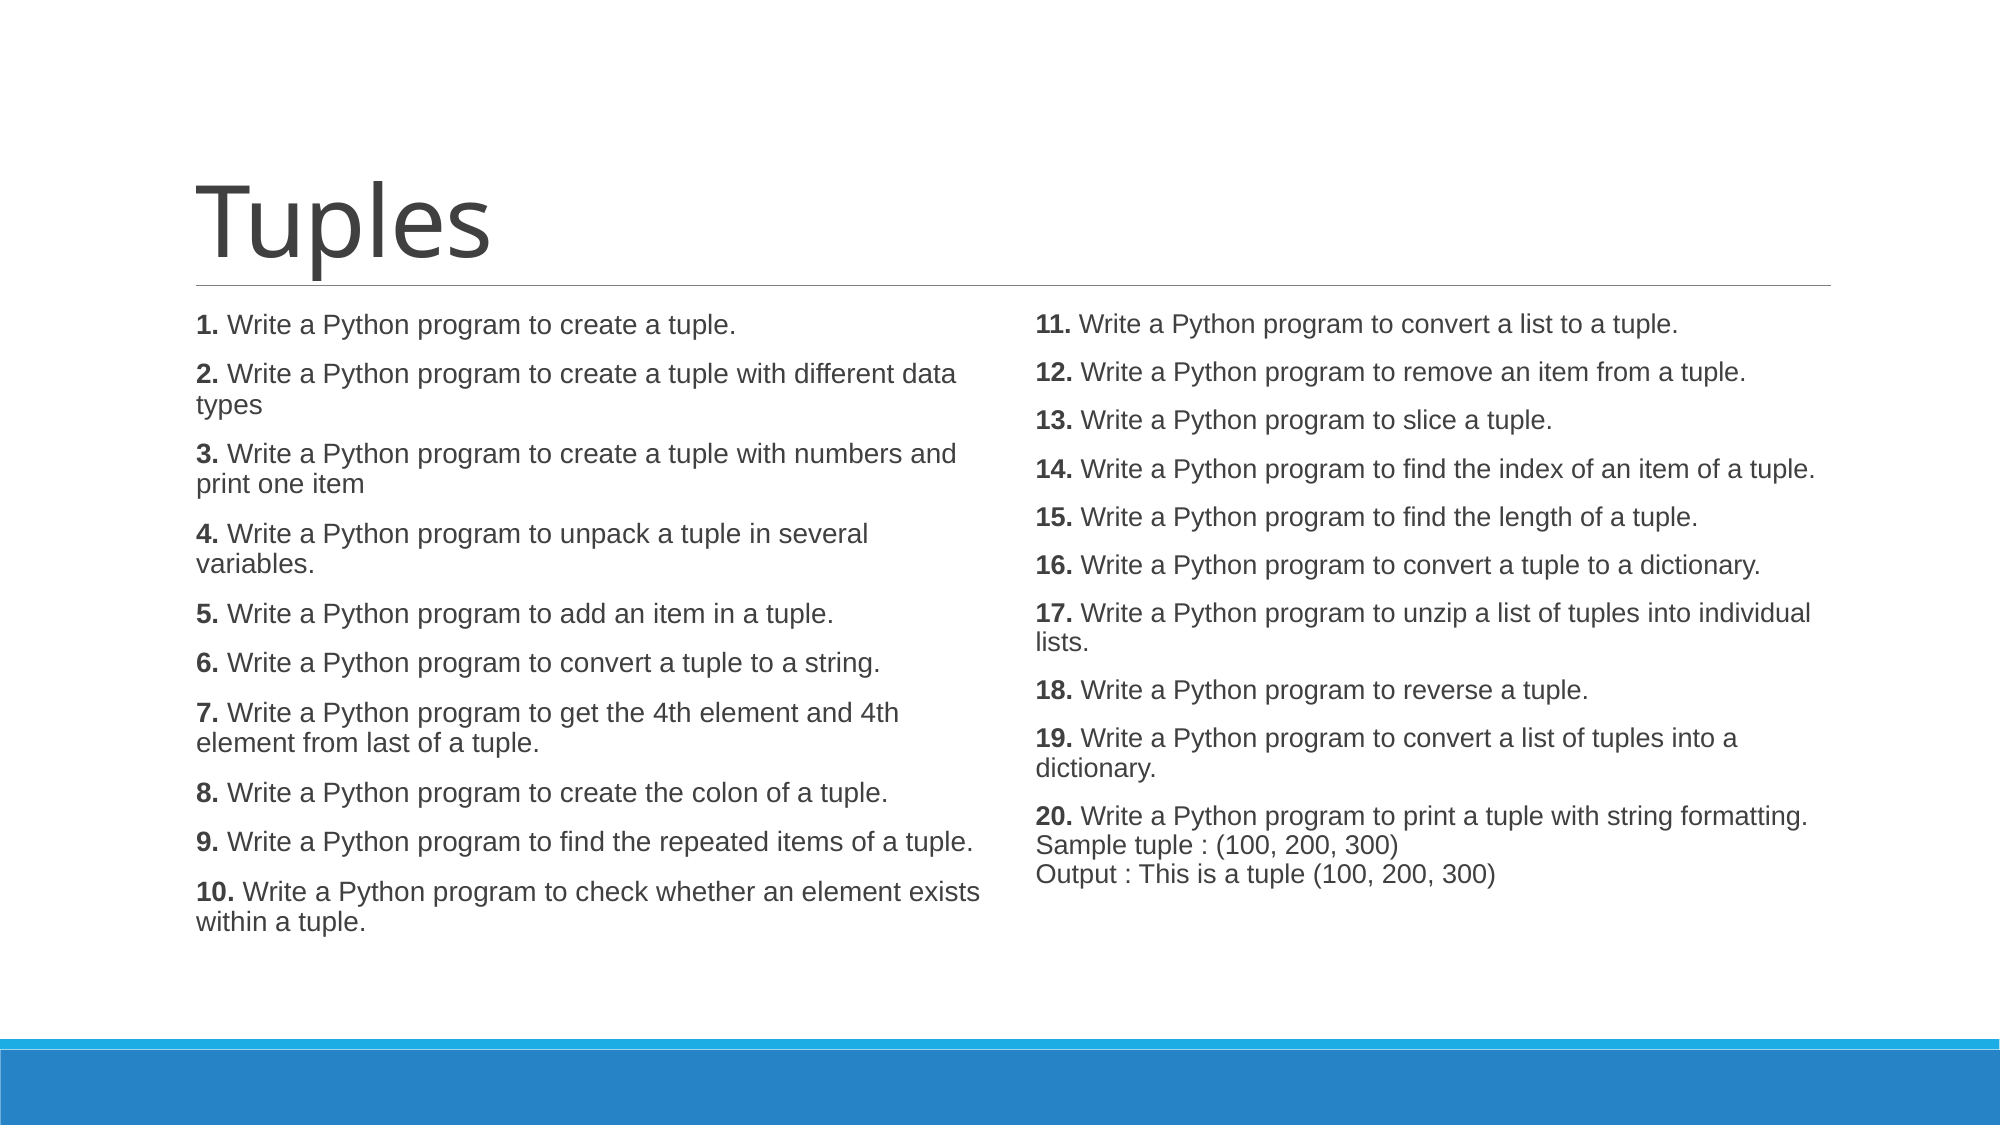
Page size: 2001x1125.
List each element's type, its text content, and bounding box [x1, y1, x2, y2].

title Tuples [180, 47, 1830, 285]
list 1. Write a Python program to create a tuple. 2. Write a Python program to create a tuple with different data types 3. Write a Python program to create a tuple with numbers and print one item 4. Write a Python program to unpack a tuple in several variables. 5. Write a Python program to add an item in a tuple. 6. Write a Python program to convert a tuple to a string. 7. Write a Python program to get the 4th element and 4th element from last of a tuple. 8. Write a Python program to create the colon of a tuple. 9. Write a Python program to find the repeated items of a tuple. 10. Write a Python program to check whether an element exists within a tuple. [180, 302, 990, 963]
list 11. Write a Python program to convert a list to a tuple. 12. Write a Python program to remove an item from a tuple. 13. Write a Python program to slice a tuple. 14. Write a Python program to find the index of an item of a tuple. 15. Write a Python program to find the length of a tuple. 16. Write a Python program to convert a tuple to a dictionary. 17. Write a Python program to unzip a list of tuples into individual lists. 18. Write a Python program to reverse a tuple. 19. Write a Python program to convert a list of tuples into a dictionary. 20. Write a Python program to print a tuple with string formatting. Sample tuple : (100, 200, 300) Output : This is a tuple (100, 200, 300) [1020, 302, 1830, 963]
